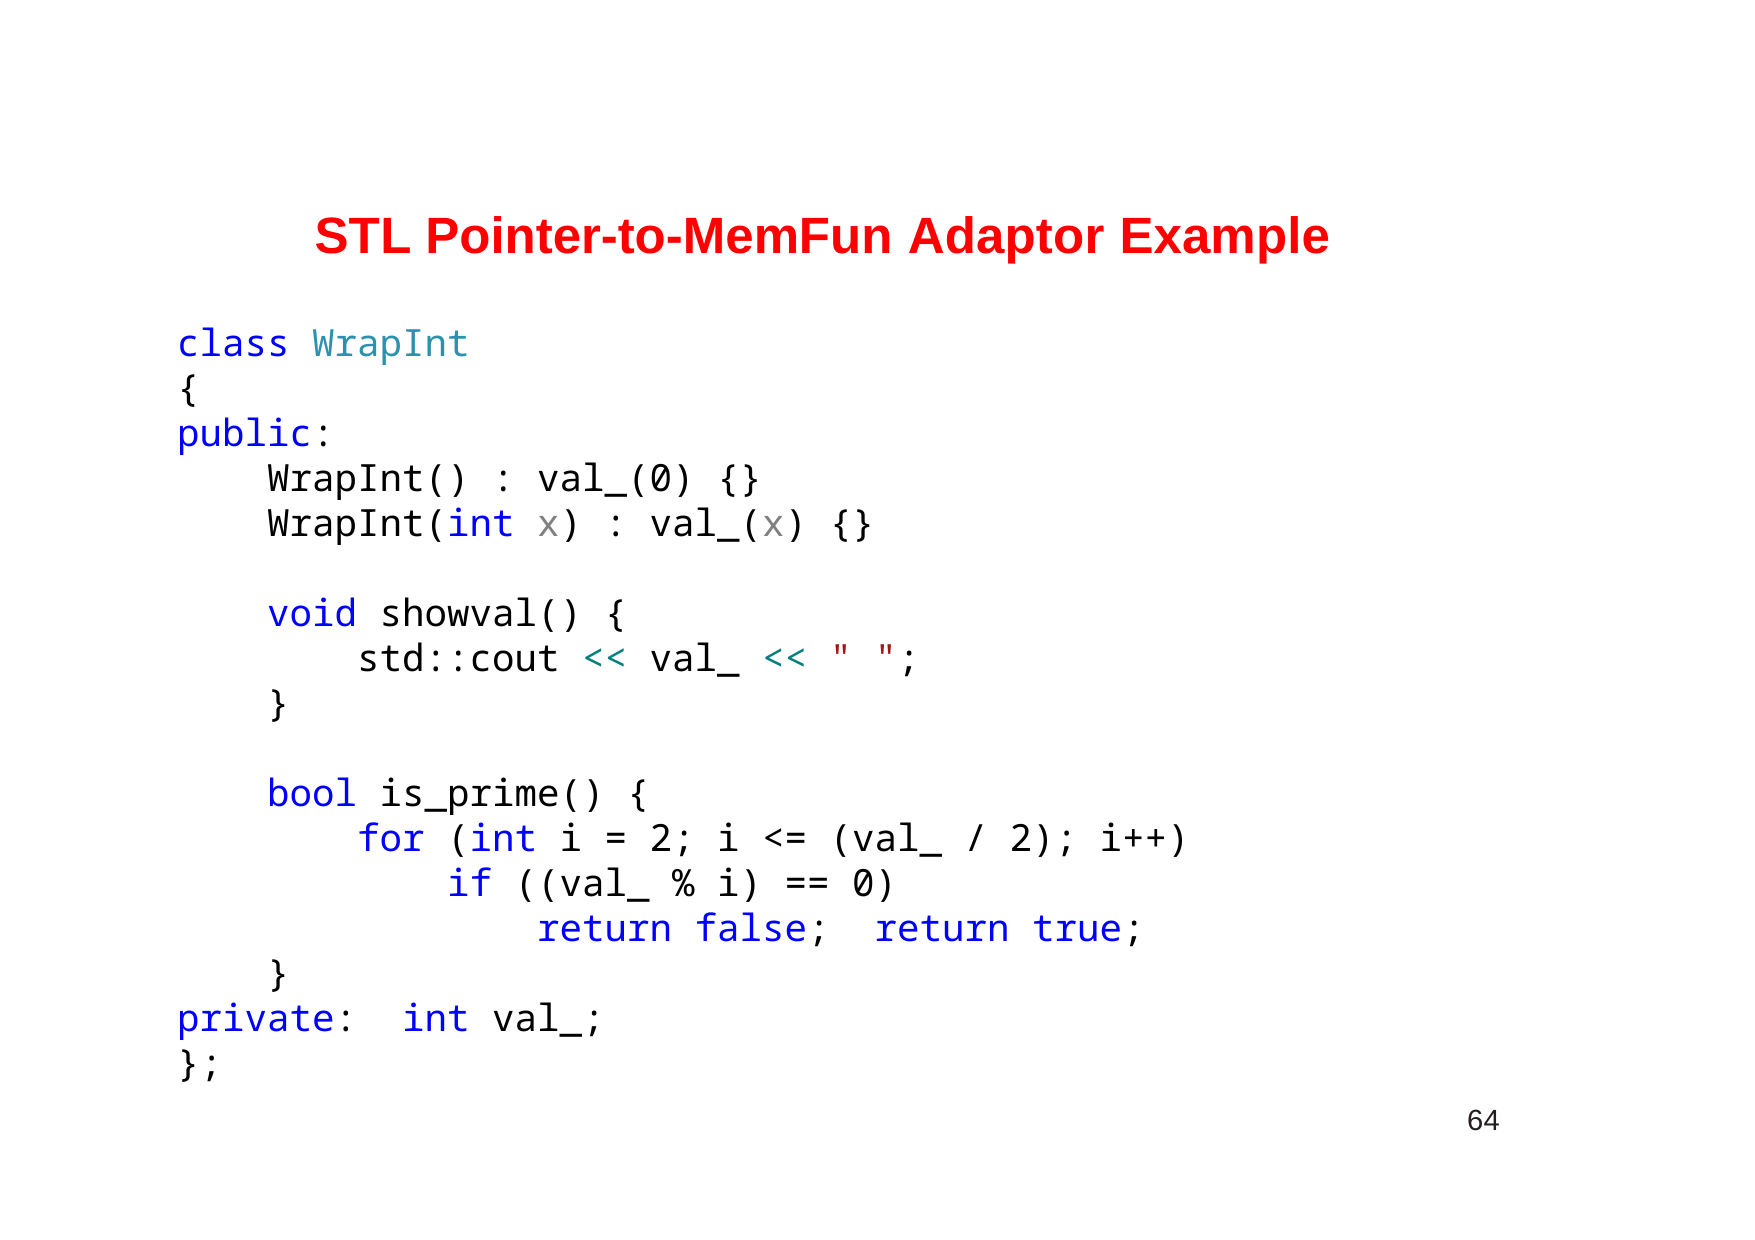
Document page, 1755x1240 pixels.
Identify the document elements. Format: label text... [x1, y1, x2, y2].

text_box class WrapInt { public: WrapInt() : val_(0) {} WrapInt(int x) : val_(x) {} void showval() { std::cout << val_ << " "; } bool is_prime() { for (int i = 2; i <= (val_ / 2); i++) if ((val_ % i) == 0) return false; return true; } private: int val_; }; [162, 311, 1338, 1092]
slide_number 64 [1460, 1099, 1507, 1240]
title STL Pointer-to-MemFun Adaptor Example [312, 200, 1338, 311]
